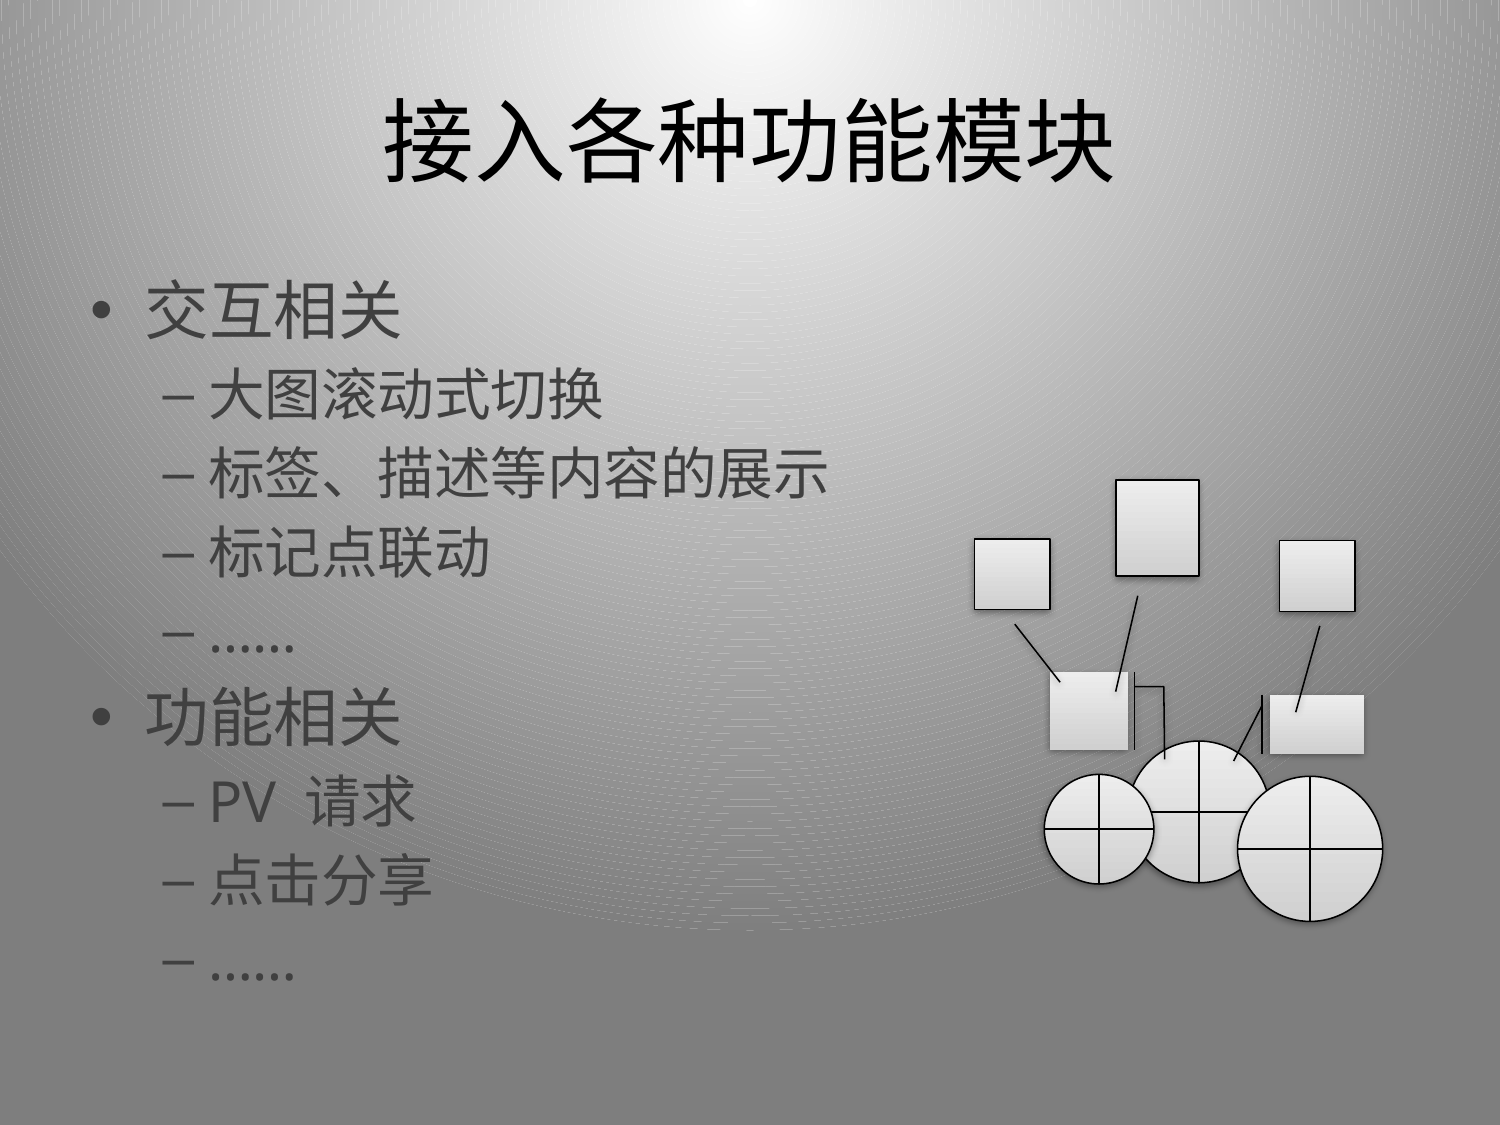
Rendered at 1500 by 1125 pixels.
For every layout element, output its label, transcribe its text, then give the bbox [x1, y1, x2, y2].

text_box [1236, 775, 1384, 923]
text_box [1232, 694, 1263, 762]
text_box [1279, 540, 1356, 612]
title 接入各种功能模块 [75, 45, 1425, 233]
text_box [1270, 695, 1364, 754]
text_box [974, 538, 1051, 610]
text_box [1115, 479, 1200, 577]
text_box [1050, 672, 1128, 750]
text_box [1294, 625, 1321, 713]
text_box [1134, 672, 1166, 760]
text_box [1133, 740, 1267, 884]
text_box [1014, 623, 1061, 683]
text_box [1114, 595, 1139, 692]
list 交互相关 大图滚动式切换 标签、描述等内容的展示 标记点联动 …… 功能相关 PV 请求 点击分享 …… [75, 262, 1425, 1005]
text_box [1043, 773, 1155, 885]
